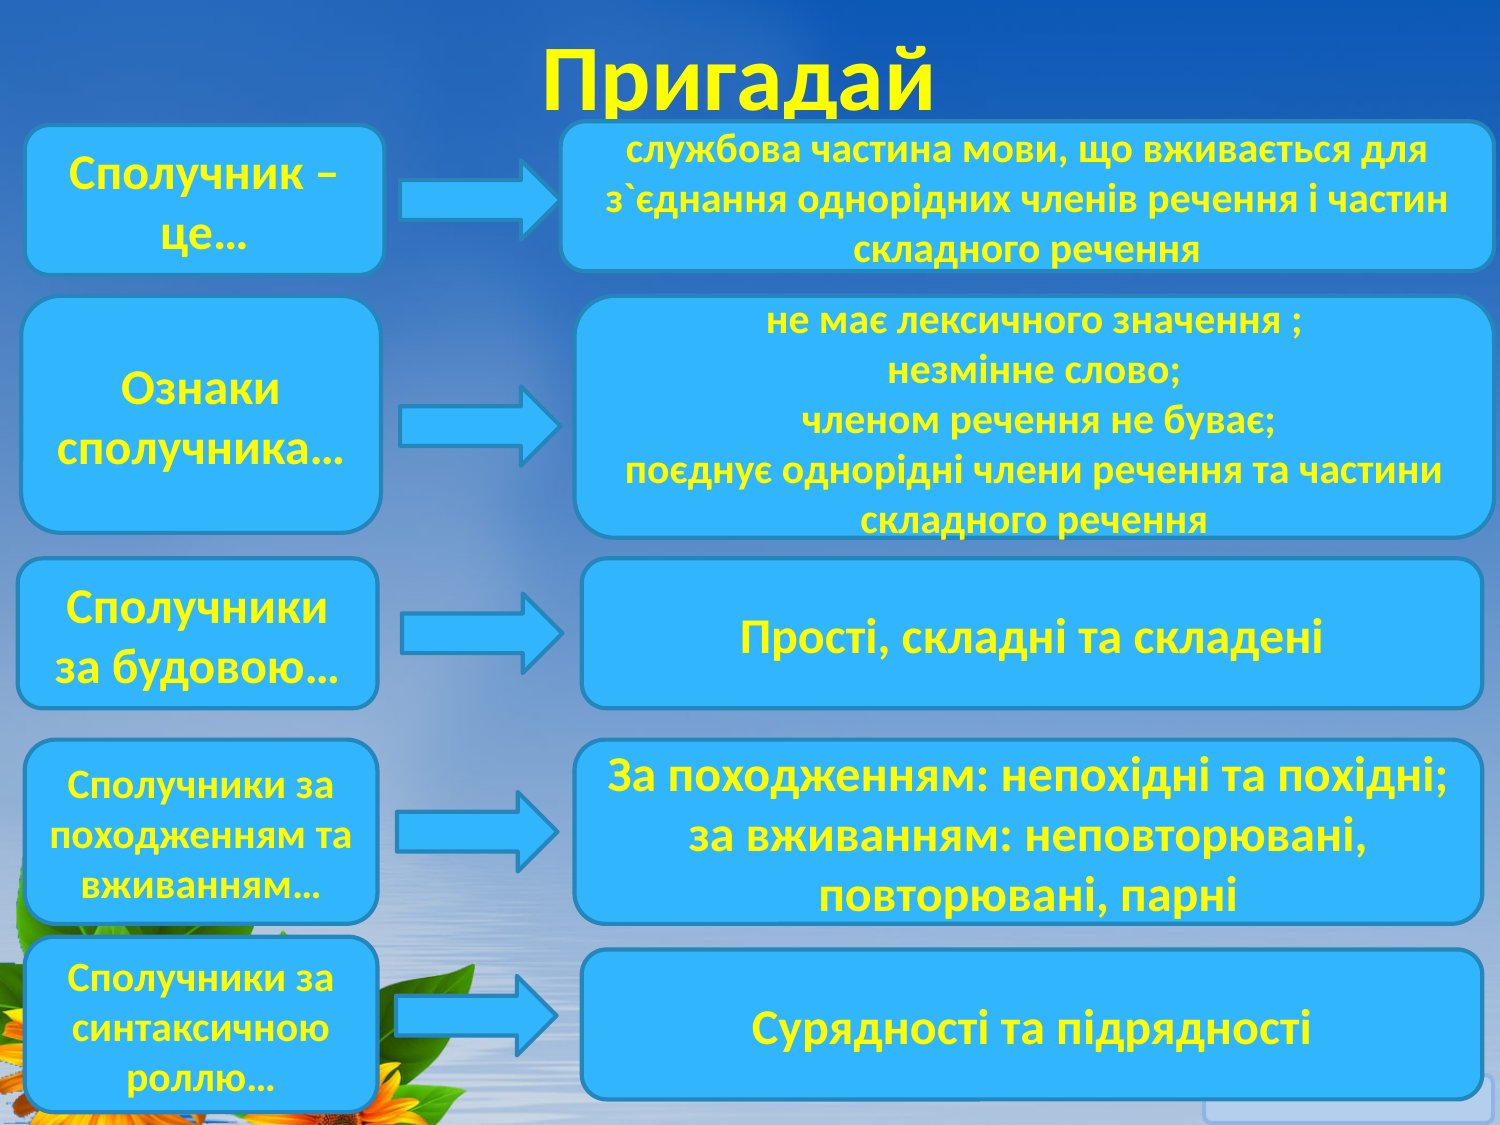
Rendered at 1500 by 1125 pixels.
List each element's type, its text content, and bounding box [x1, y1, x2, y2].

text_box Прості, складні та складені [579, 556, 1485, 711]
text_box Сполучники за походженням та вживанням… [22, 737, 380, 926]
text_box [398, 158, 558, 242]
text_box [398, 384, 563, 468]
text_box [393, 973, 559, 1058]
text_box не має лексичного значення ; незмінне слово; членом речення не буває; поєднує однорідні члени речення та частини складного речення [572, 293, 1497, 540]
text_box службова частина мови, що вживається для з`єднання однорідних членів речення і частин складного речення [558, 119, 1497, 274]
picture [0, 0, 1500, 1125]
text_box Сполучник – це… [22, 122, 387, 278]
text_box Сполучники за синтаксичною роллю… [22, 934, 380, 1115]
text_box Сполучники за будовою… [15, 556, 380, 711]
text_box Ознаки сполучника… [19, 293, 384, 535]
text_box [394, 790, 560, 874]
text_box За походженням: непохідні та похідні; за вживанням: неповторювані, повторювані, парні [572, 737, 1485, 926]
text_box Сурядності та підрядності [579, 947, 1485, 1102]
text_box [399, 591, 565, 675]
title Пригадай [29, 8, 1471, 138]
